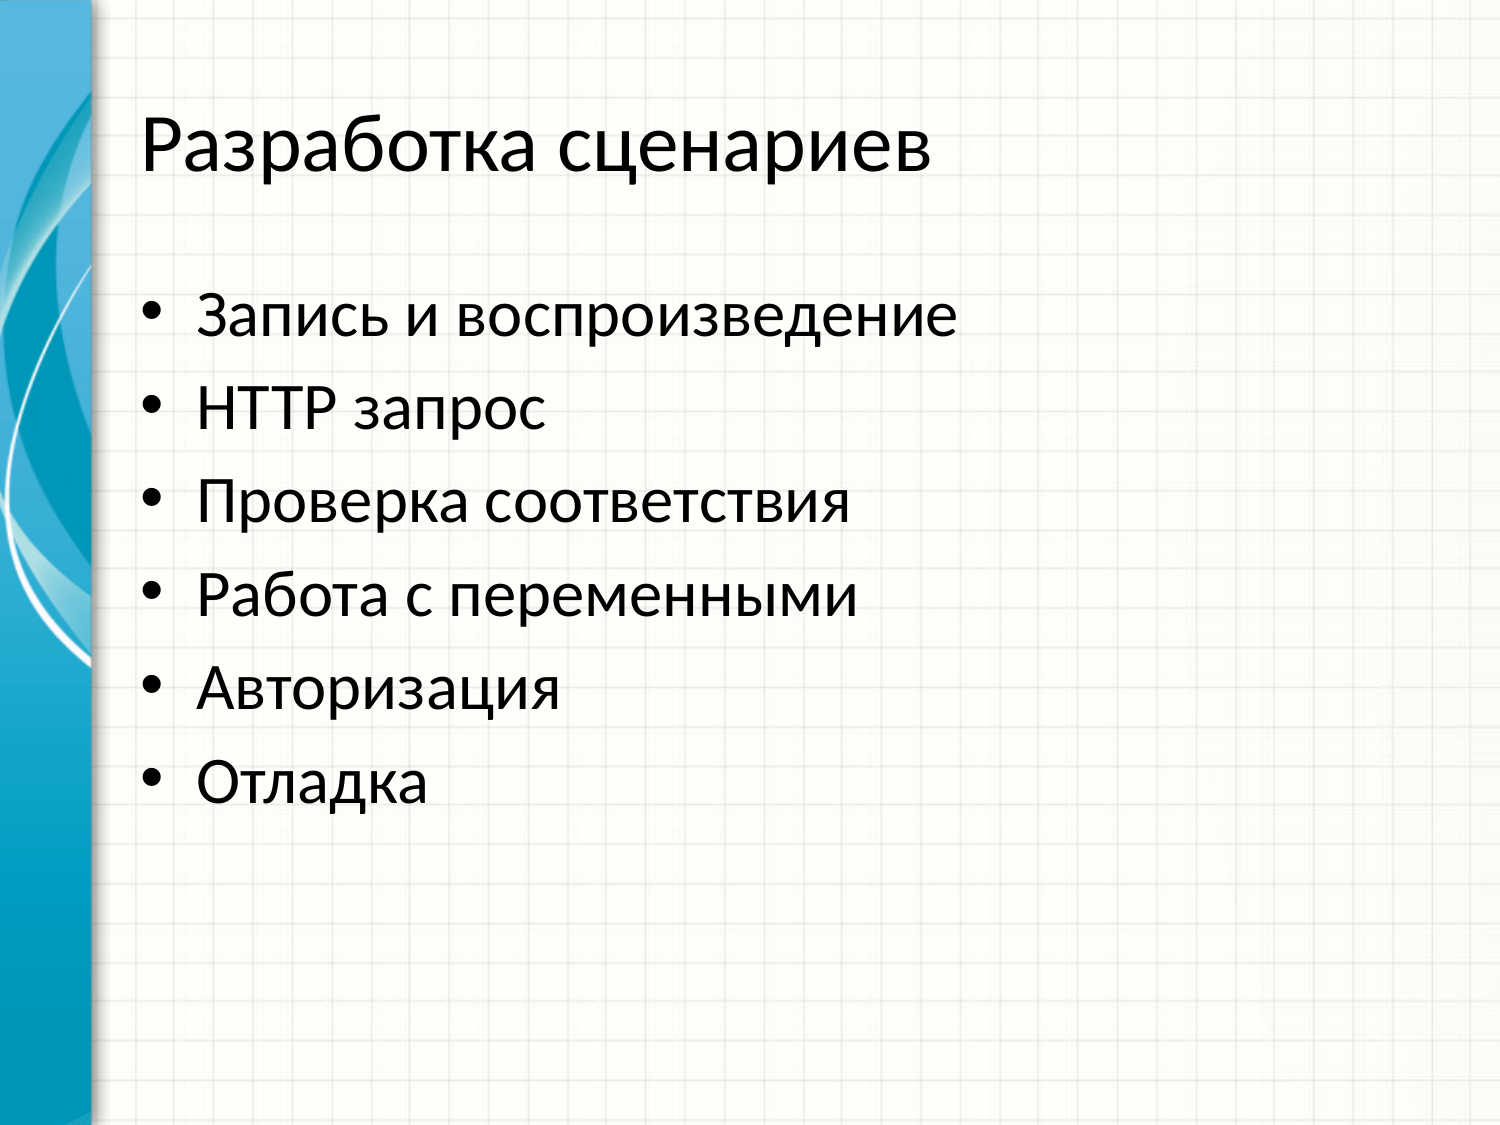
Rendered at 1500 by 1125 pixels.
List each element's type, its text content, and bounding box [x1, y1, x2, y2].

title Разработка сценариев [125, 44, 1450, 232]
list Запись и воспроизведение HTTP запрос Проверка соответствия Работа с переменными Авторизация Отладка [125, 261, 1450, 967]
picture [0, 0, 1500, 1125]
